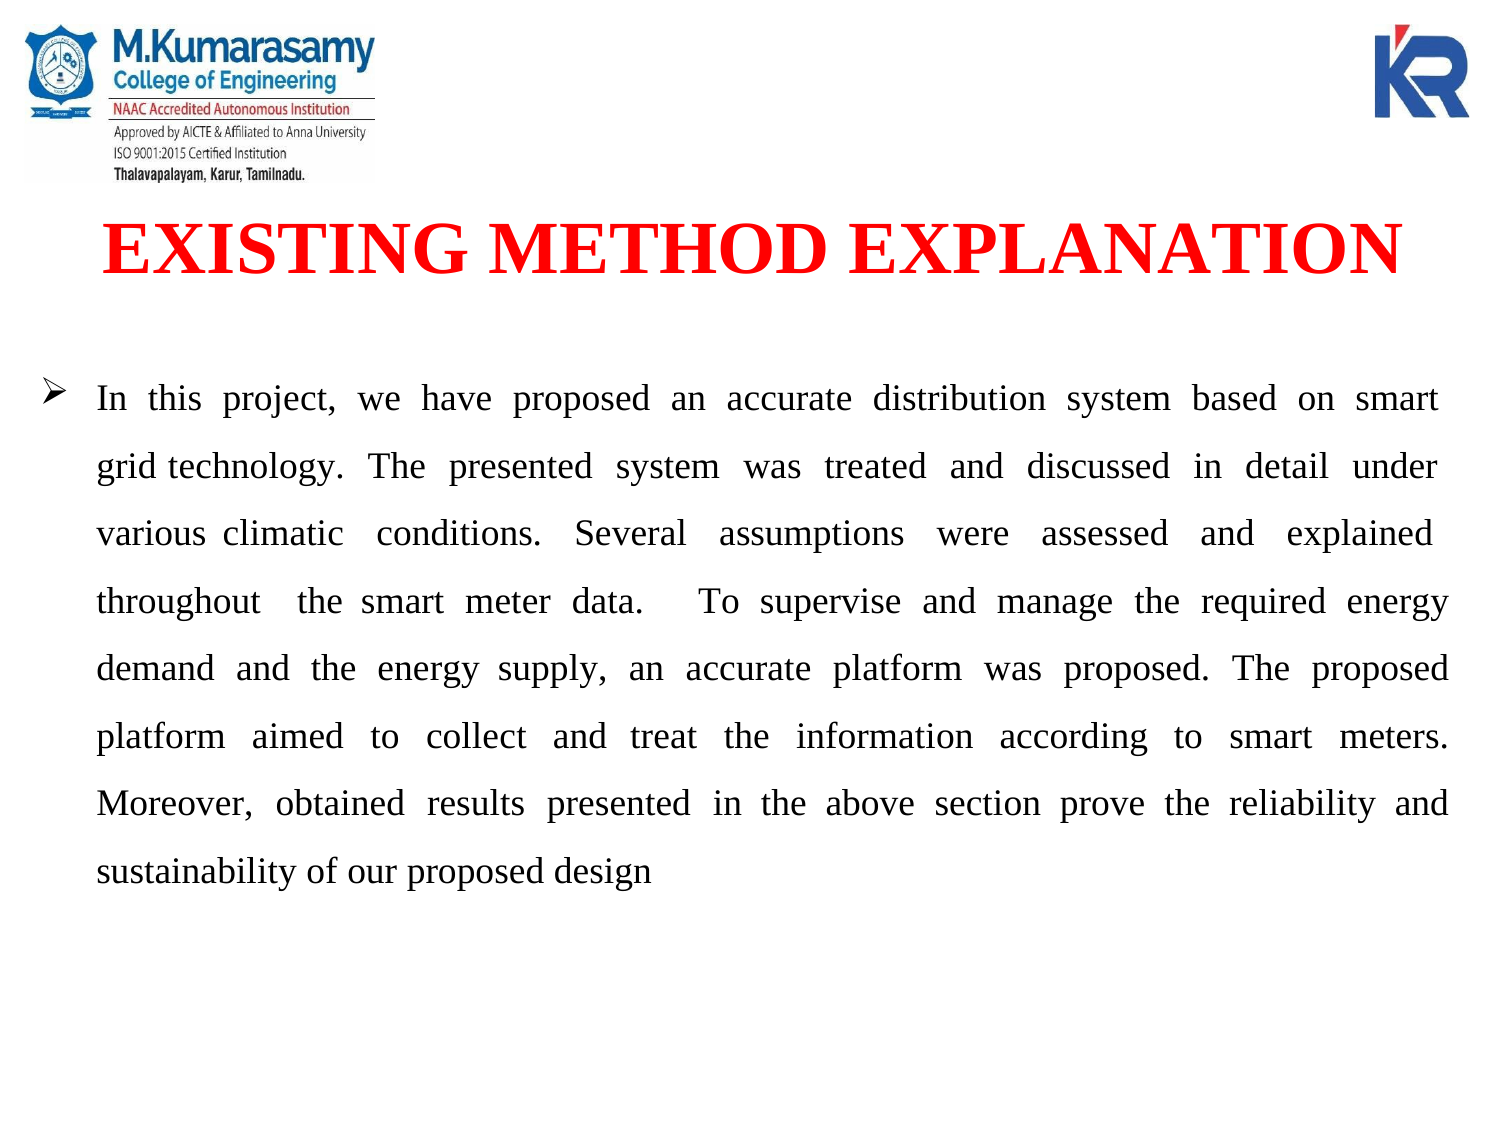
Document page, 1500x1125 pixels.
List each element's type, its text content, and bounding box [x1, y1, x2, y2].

title EXISTING METHOD EXPLANATION [12, 86, 1488, 387]
text_box In this project, we have proposed an accurate distribution system based on smart grid technology. The presented system was treated and discussed in detail under various climatic conditions. Several assumptions were assessed and explained throughout the smart meter data. To supervise and manage the required energy demand and the energy supply, an accurate platform was proposed. The proposed platform aimed to collect and treat the information according to smart meters. Moreover, obtained results presented in the above section prove the reliability and sustainability of our proposed design [37, 350, 1450, 891]
text_box [24, 24, 375, 183]
text_box [1374, 24, 1470, 118]
